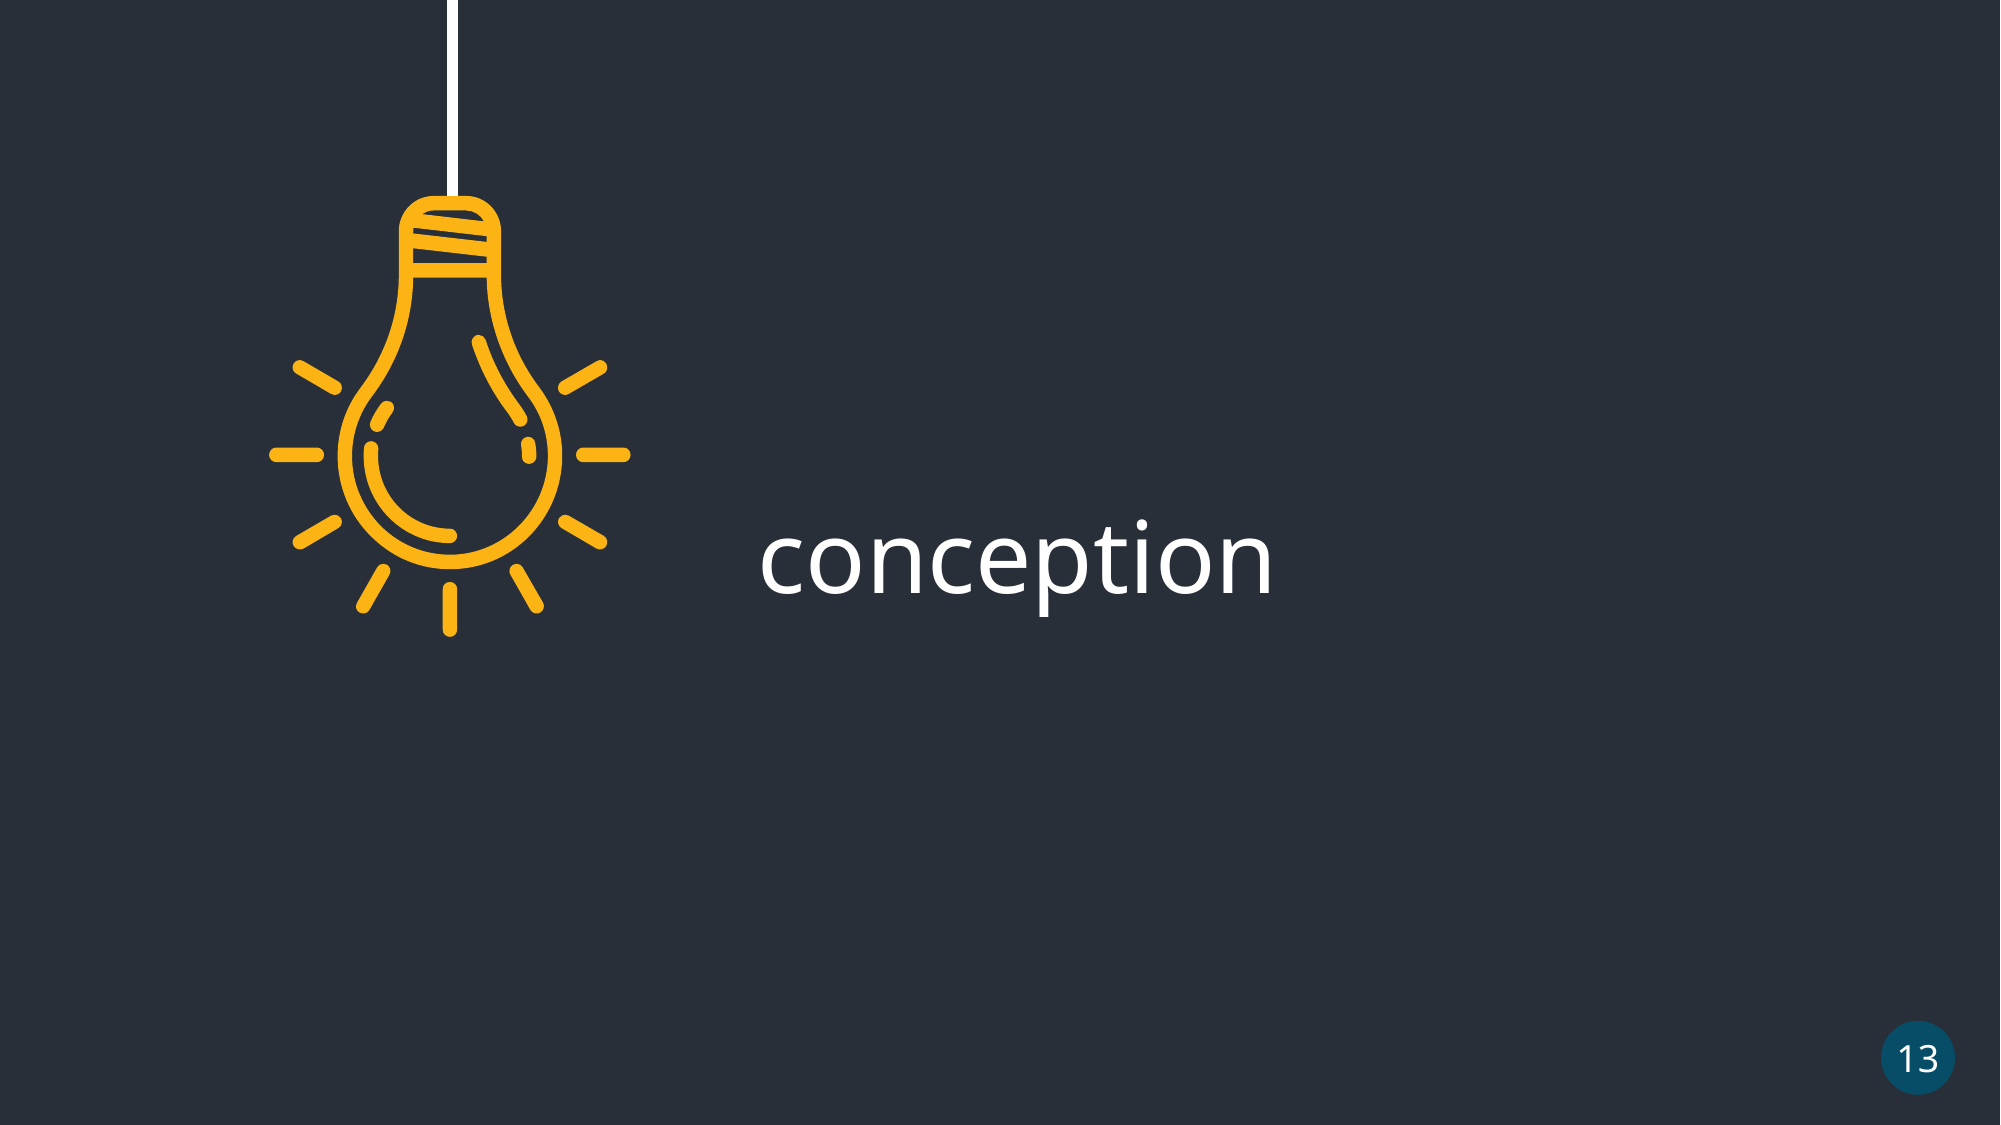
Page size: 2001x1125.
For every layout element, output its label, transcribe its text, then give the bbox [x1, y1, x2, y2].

text_box conception [483, 485, 1553, 741]
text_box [269, 195, 631, 637]
text_box 13 [1879, 1019, 1957, 1096]
